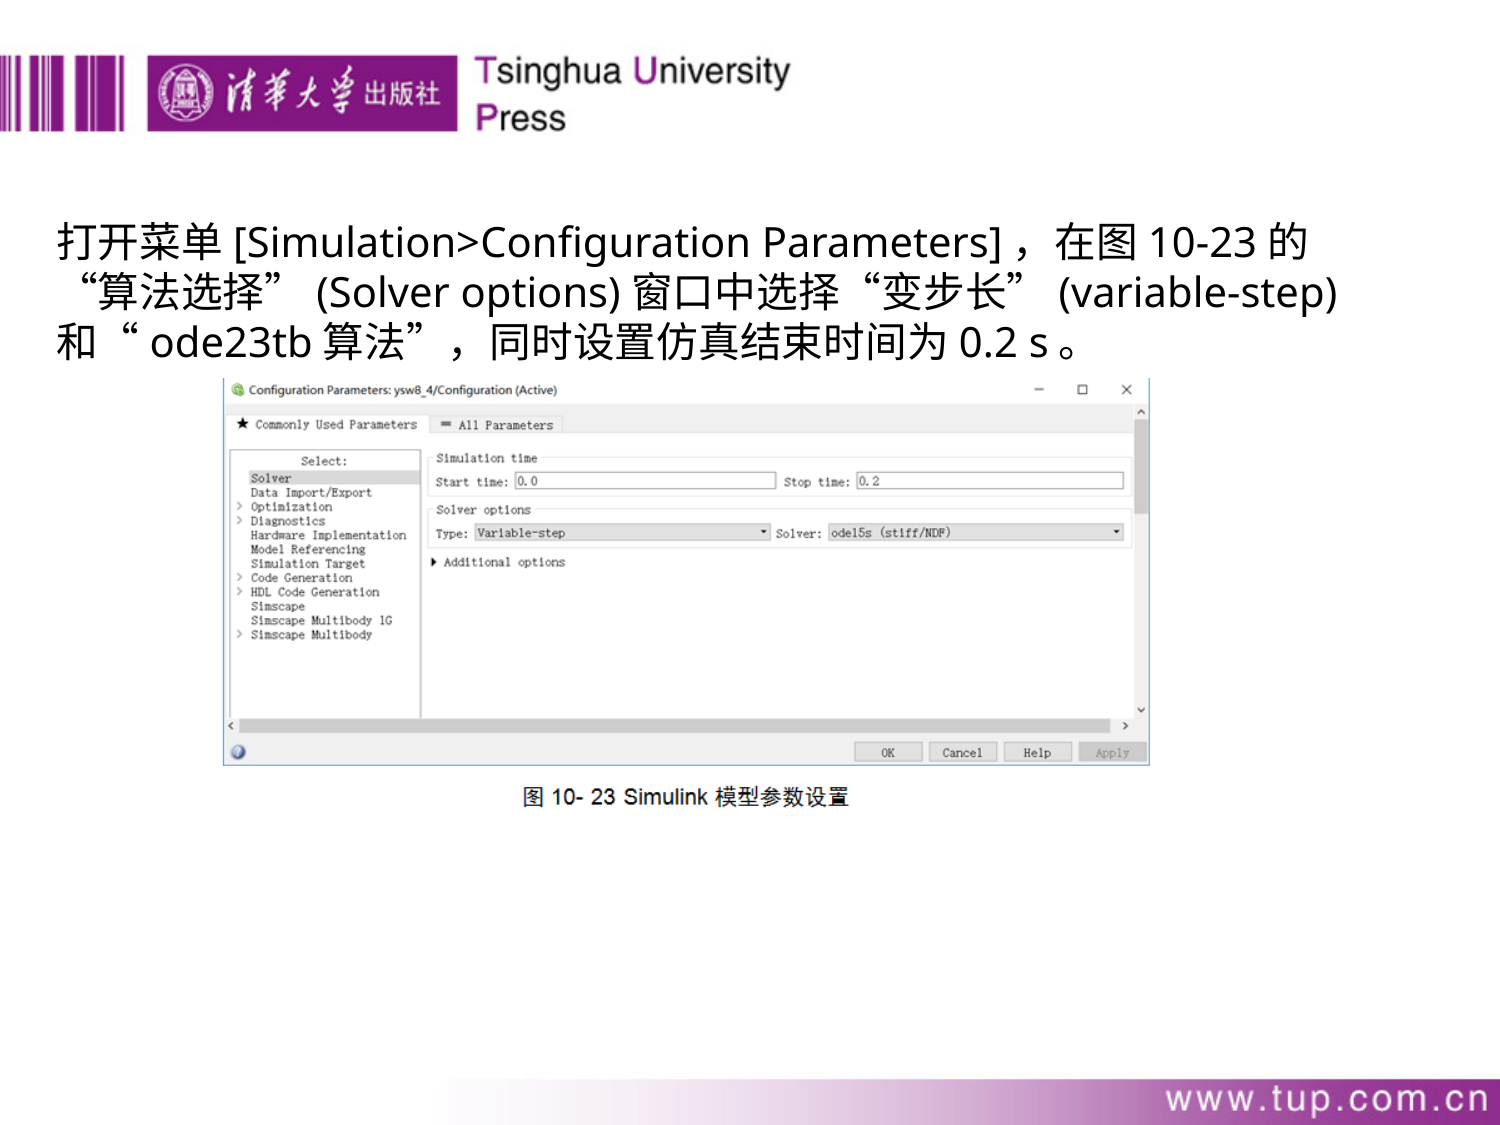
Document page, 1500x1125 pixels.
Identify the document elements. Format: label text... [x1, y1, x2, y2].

text_box 打开菜单[Simulation>Configuration Parameters]，在图10-23的“算法选择”(Solver options)窗口中选择“变步长”(variable-step)和“ode23tb算法”，同时设置仿真结束时间为0.2 s。 [41, 208, 1377, 373]
picture [0, 1059, 1500, 1125]
picture [182, 378, 1170, 817]
picture [0, 34, 1500, 149]
